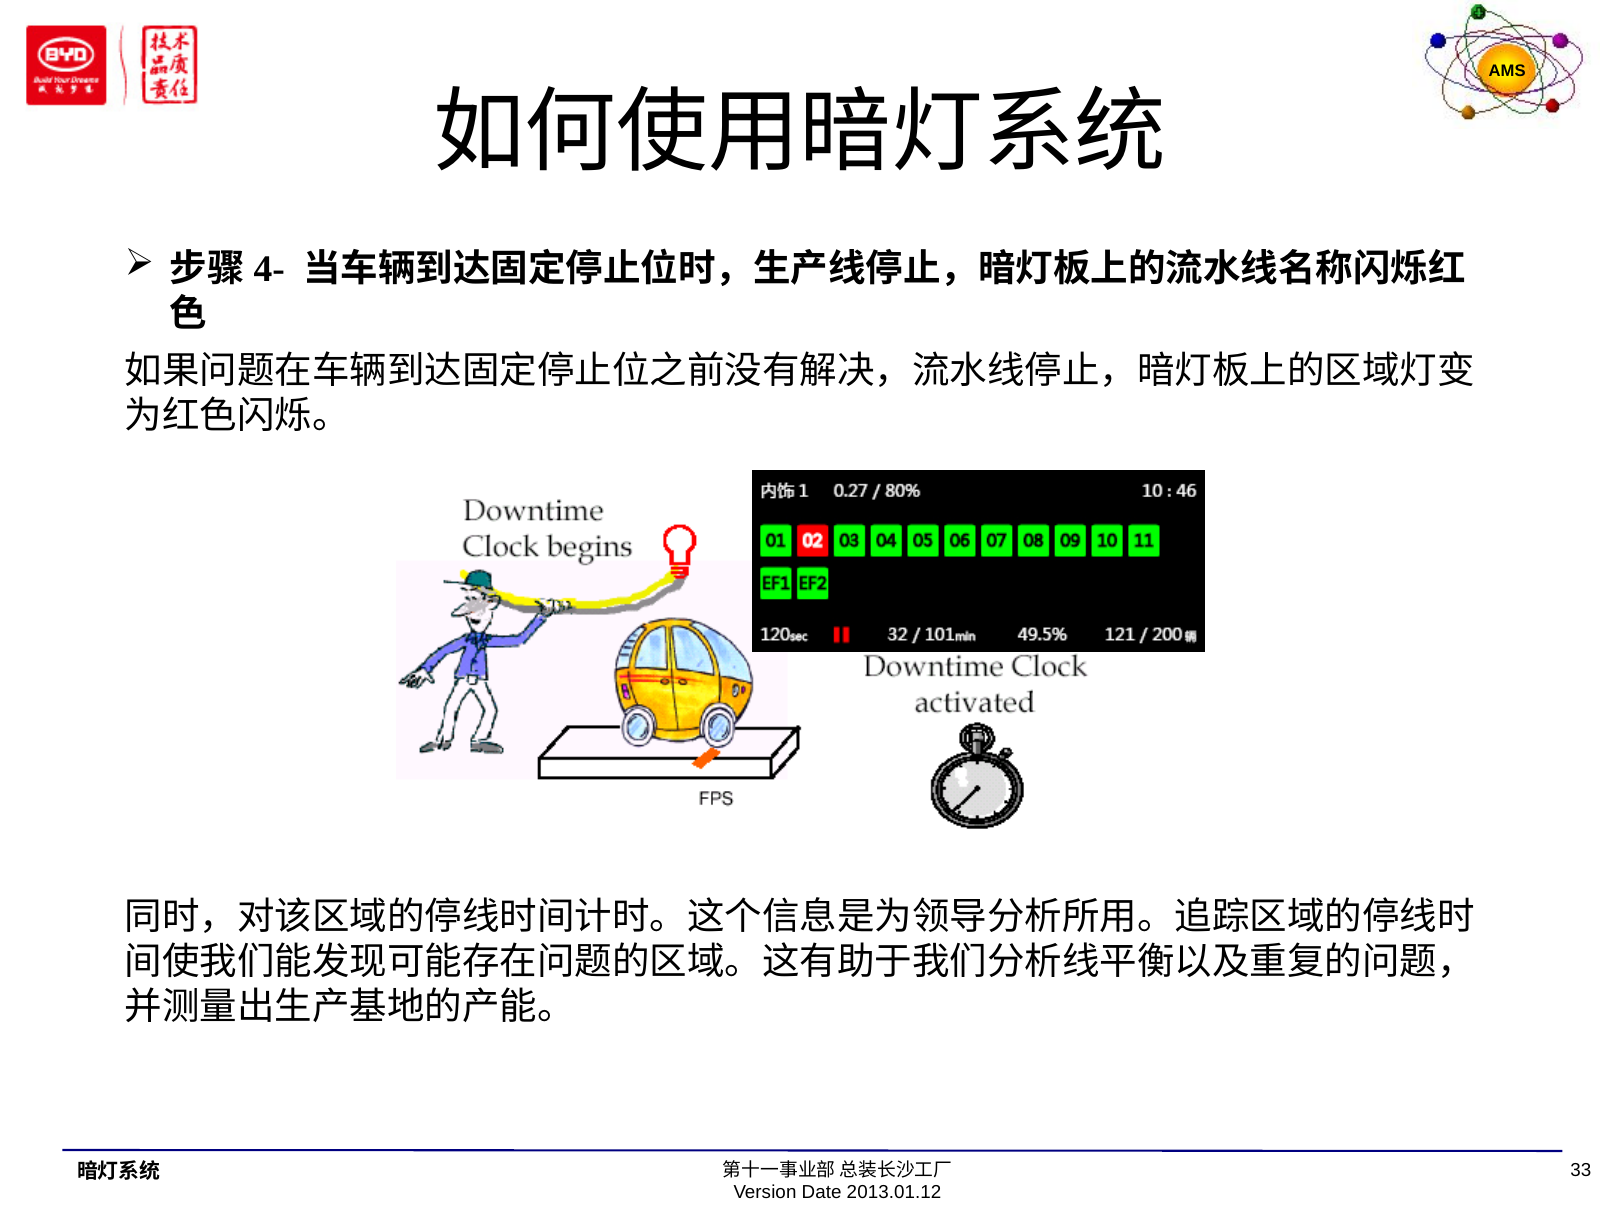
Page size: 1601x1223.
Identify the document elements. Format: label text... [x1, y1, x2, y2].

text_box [396, 470, 1205, 832]
text_box 步骤4- 当车辆到达固定停止位时，生产线停止，暗灯板上的流水线名称闪烁红色 如果问题在车辆到达固定停止位之前没有解决，流水线停止，暗灯板上的区域灯变为红色闪烁。 [110, 302, 1491, 444]
text_box 如何使用暗灯系统 [110, 65, 1491, 302]
picture [25, 10, 199, 118]
text_box 同时，对该区域的停线时间计时。这个信息是为领导分析所用。追踪区域的停线时间使我们能发现可能存在问题的区域。这有助于我们分析线平衡以及重复的问题，并测量出生产基地的产能。 [110, 884, 1491, 1035]
picture [1412, 0, 1600, 129]
